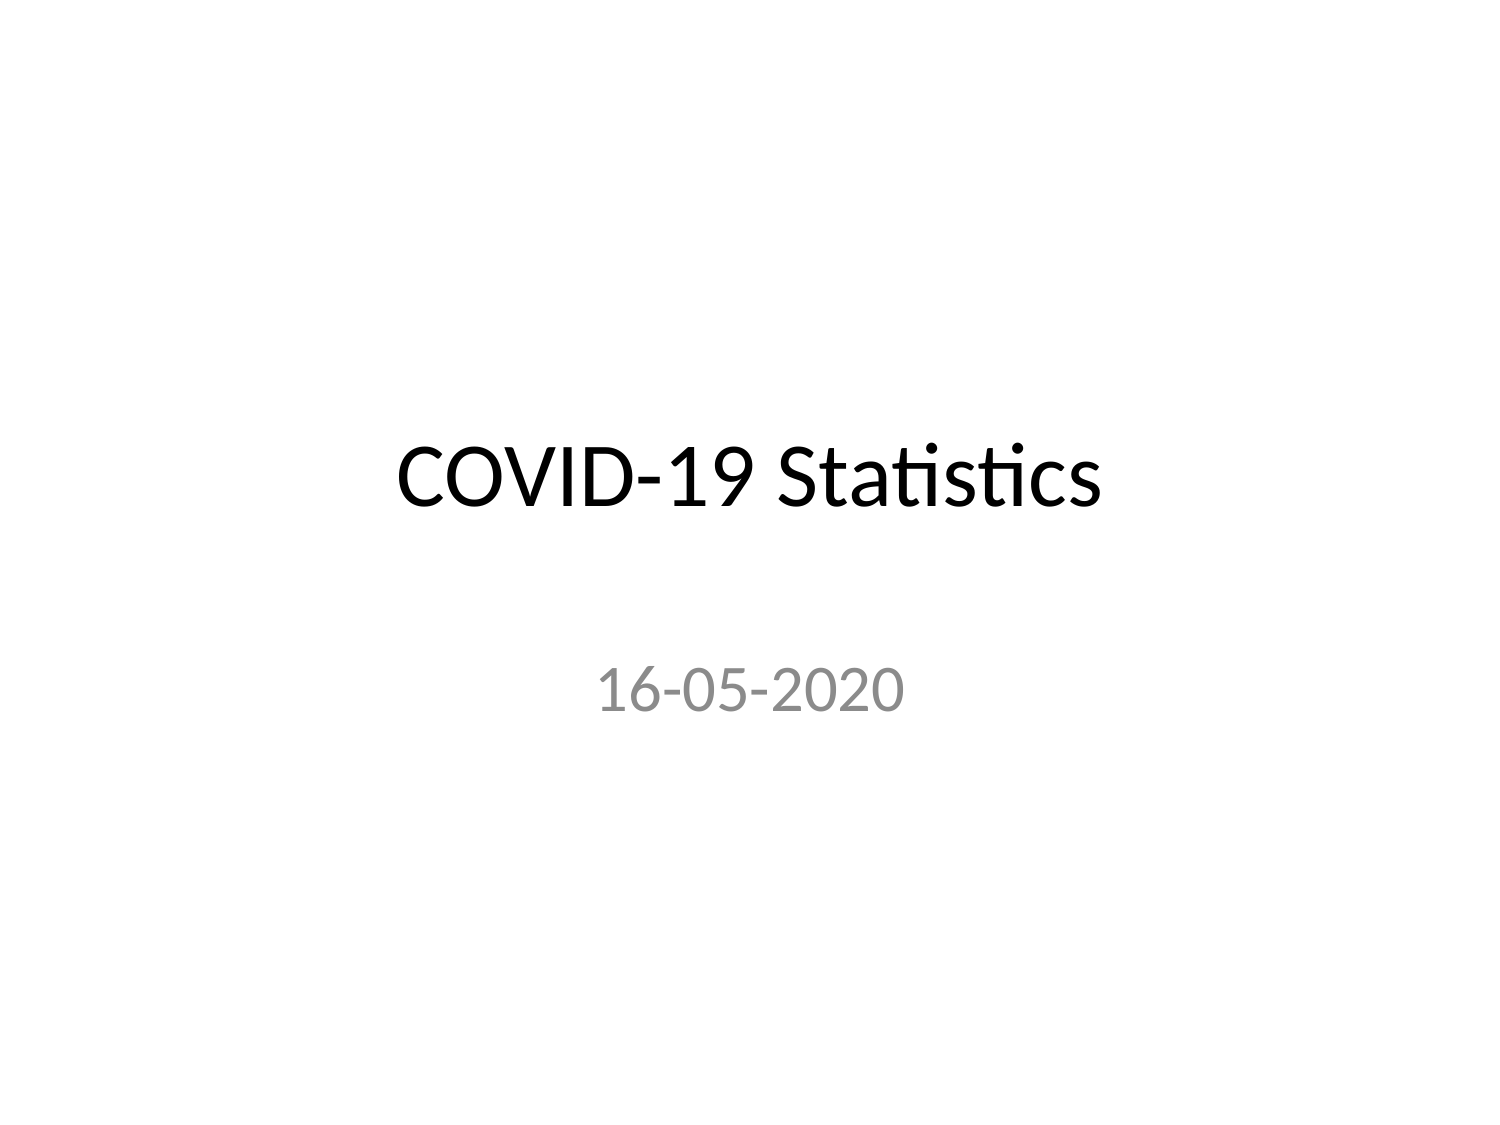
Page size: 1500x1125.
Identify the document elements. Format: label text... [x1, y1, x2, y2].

title COVID-19 Statistics [112, 349, 1388, 591]
subtitle 16-05-2020 [225, 637, 1275, 925]
